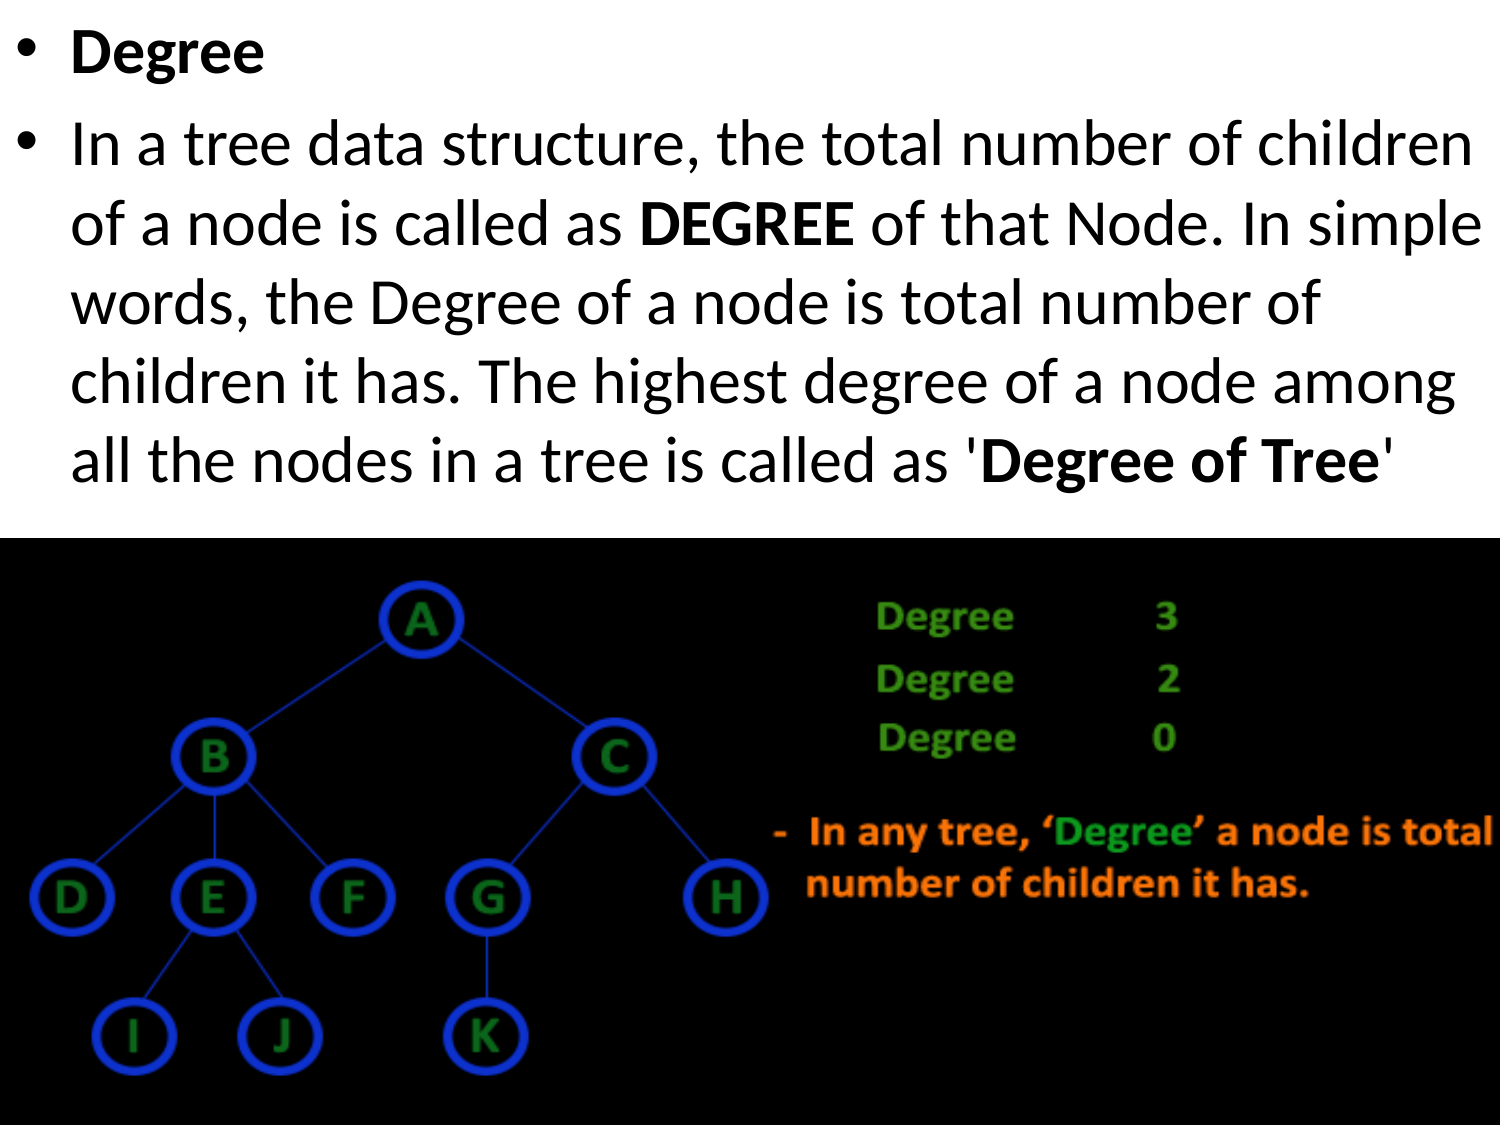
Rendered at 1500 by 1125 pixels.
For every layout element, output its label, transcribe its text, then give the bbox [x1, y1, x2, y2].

picture [0, 538, 1500, 1125]
list Degree In a tree data structure, the total number of children of a node is called as DEGREE of that Node. In simple words, the Degree of a node is total number of children it has. The highest degree of a node among all the nodes in a tree is called as 'Degree of Tree' [0, 0, 1500, 538]
